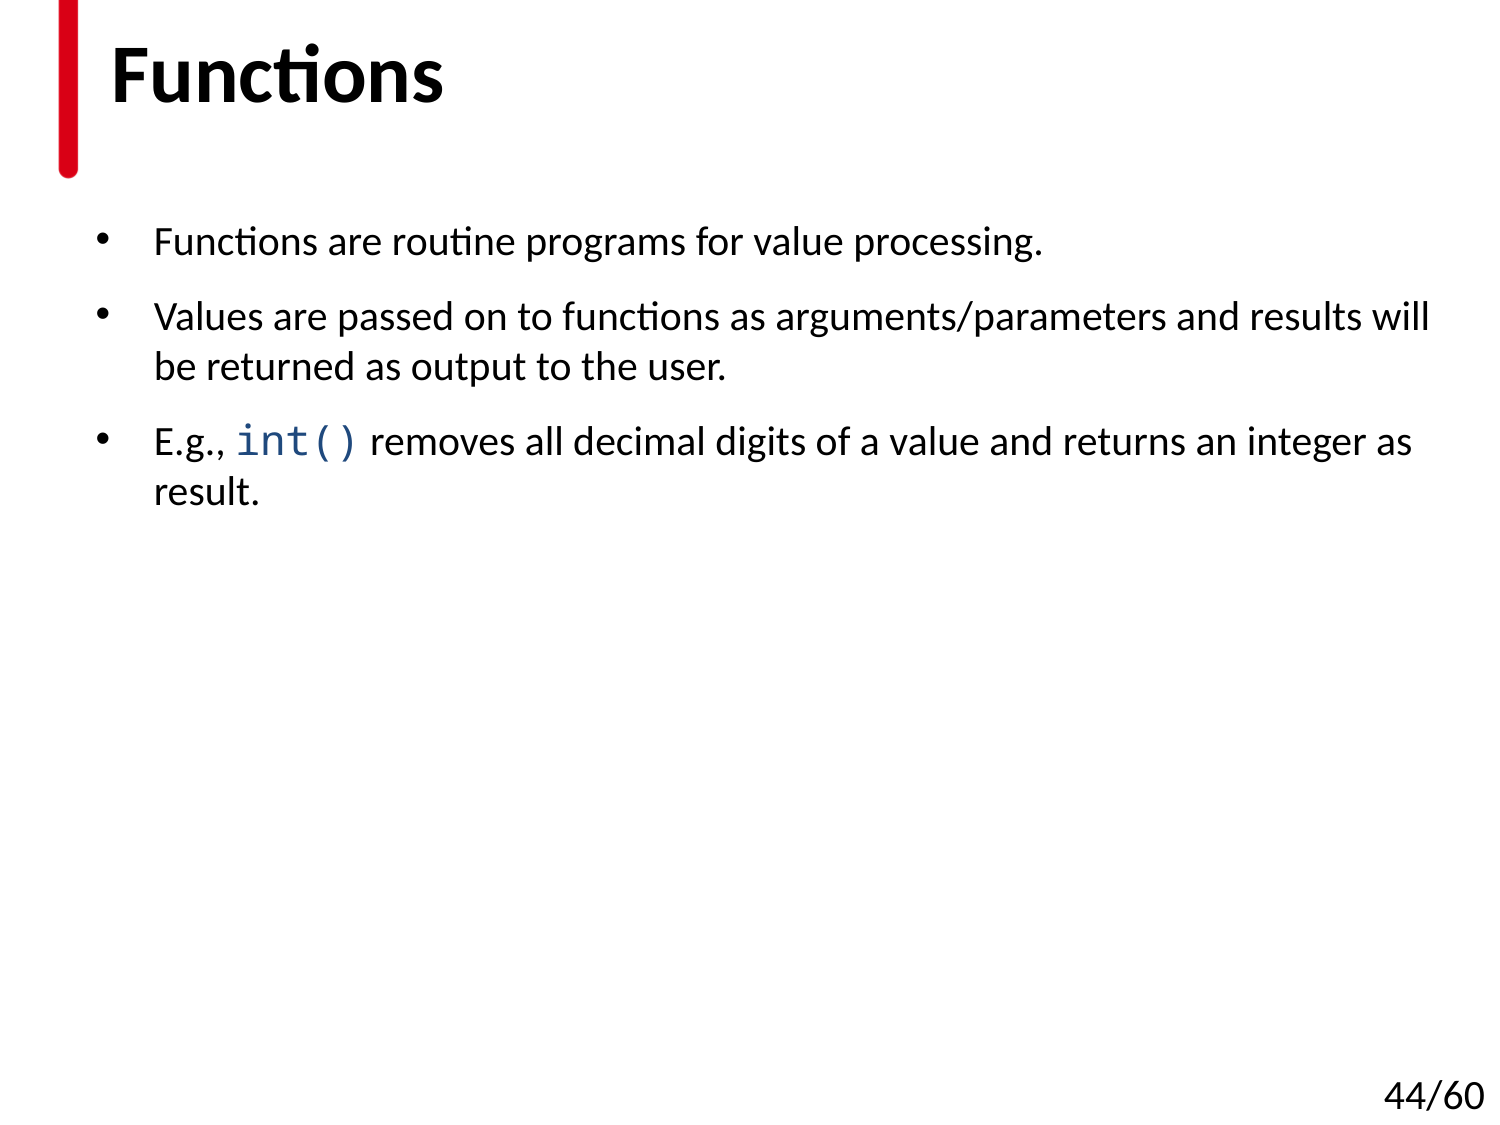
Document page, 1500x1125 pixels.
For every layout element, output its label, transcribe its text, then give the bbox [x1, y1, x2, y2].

list Functions are routine programs for value processing. Values are passed on to functions as arguments/parameters and results will be returned as output to the user. E.g., int() removes all decimal digits of a value and returns an integer as result. [80, 206, 1470, 701]
picture [57, 0, 81, 200]
title Functions [96, 0, 1425, 138]
